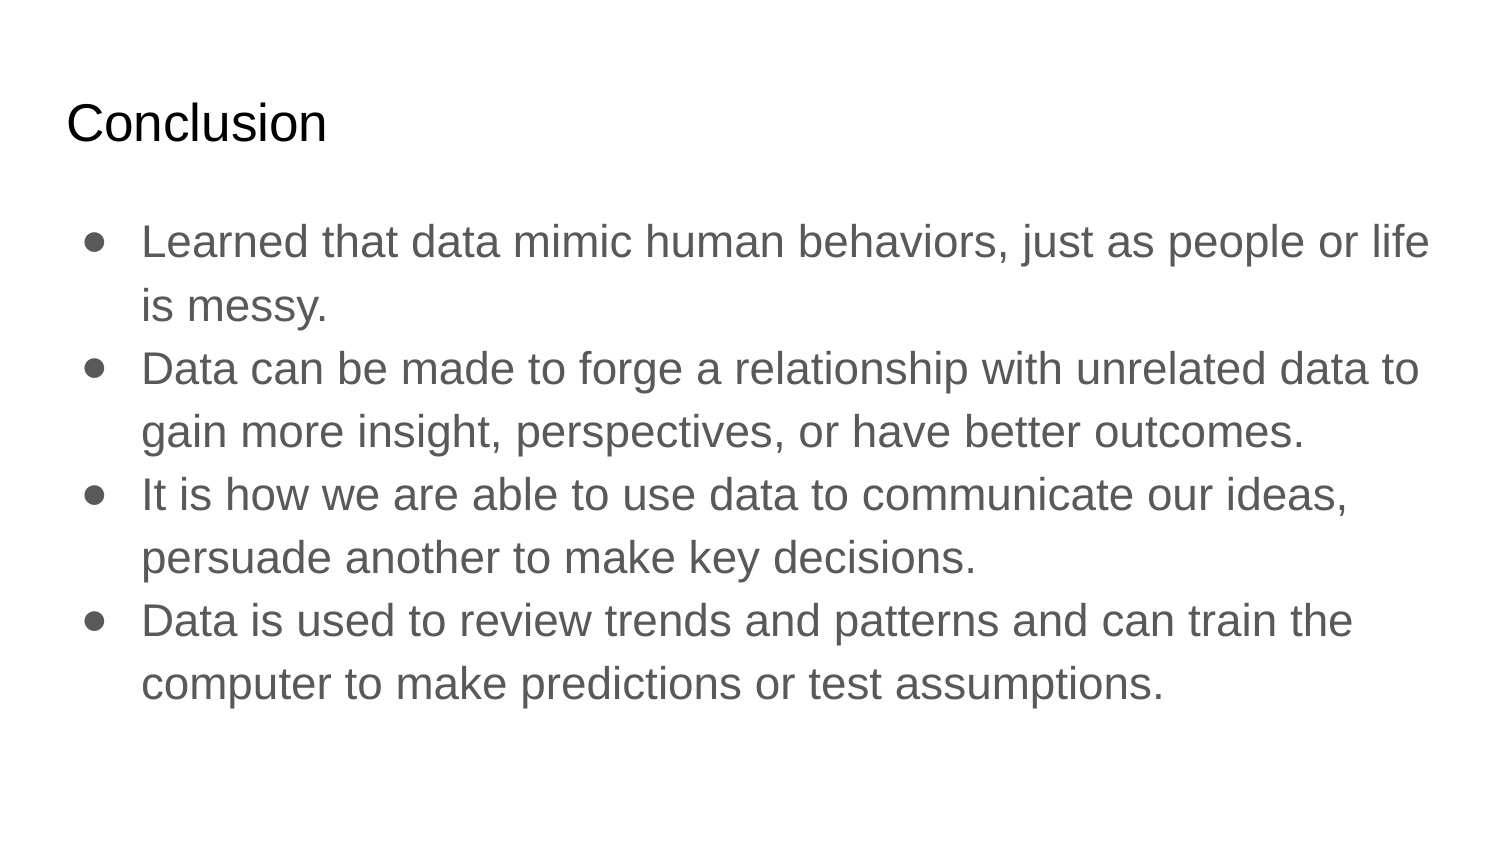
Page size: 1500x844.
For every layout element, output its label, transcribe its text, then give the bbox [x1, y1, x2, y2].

title Conclusion [51, 72, 1449, 167]
list Learned that data mimic human behaviors, just as people or life is messy. Data can be made to forge a relationship with unrelated data to gain more insight, perspectives, or have better outcomes. It is how we are able to use data to communicate our ideas, persuade another to make key decisions. Data is used to review trends and patterns and can train the computer to make predictions or test assumptions. [51, 189, 1449, 750]
